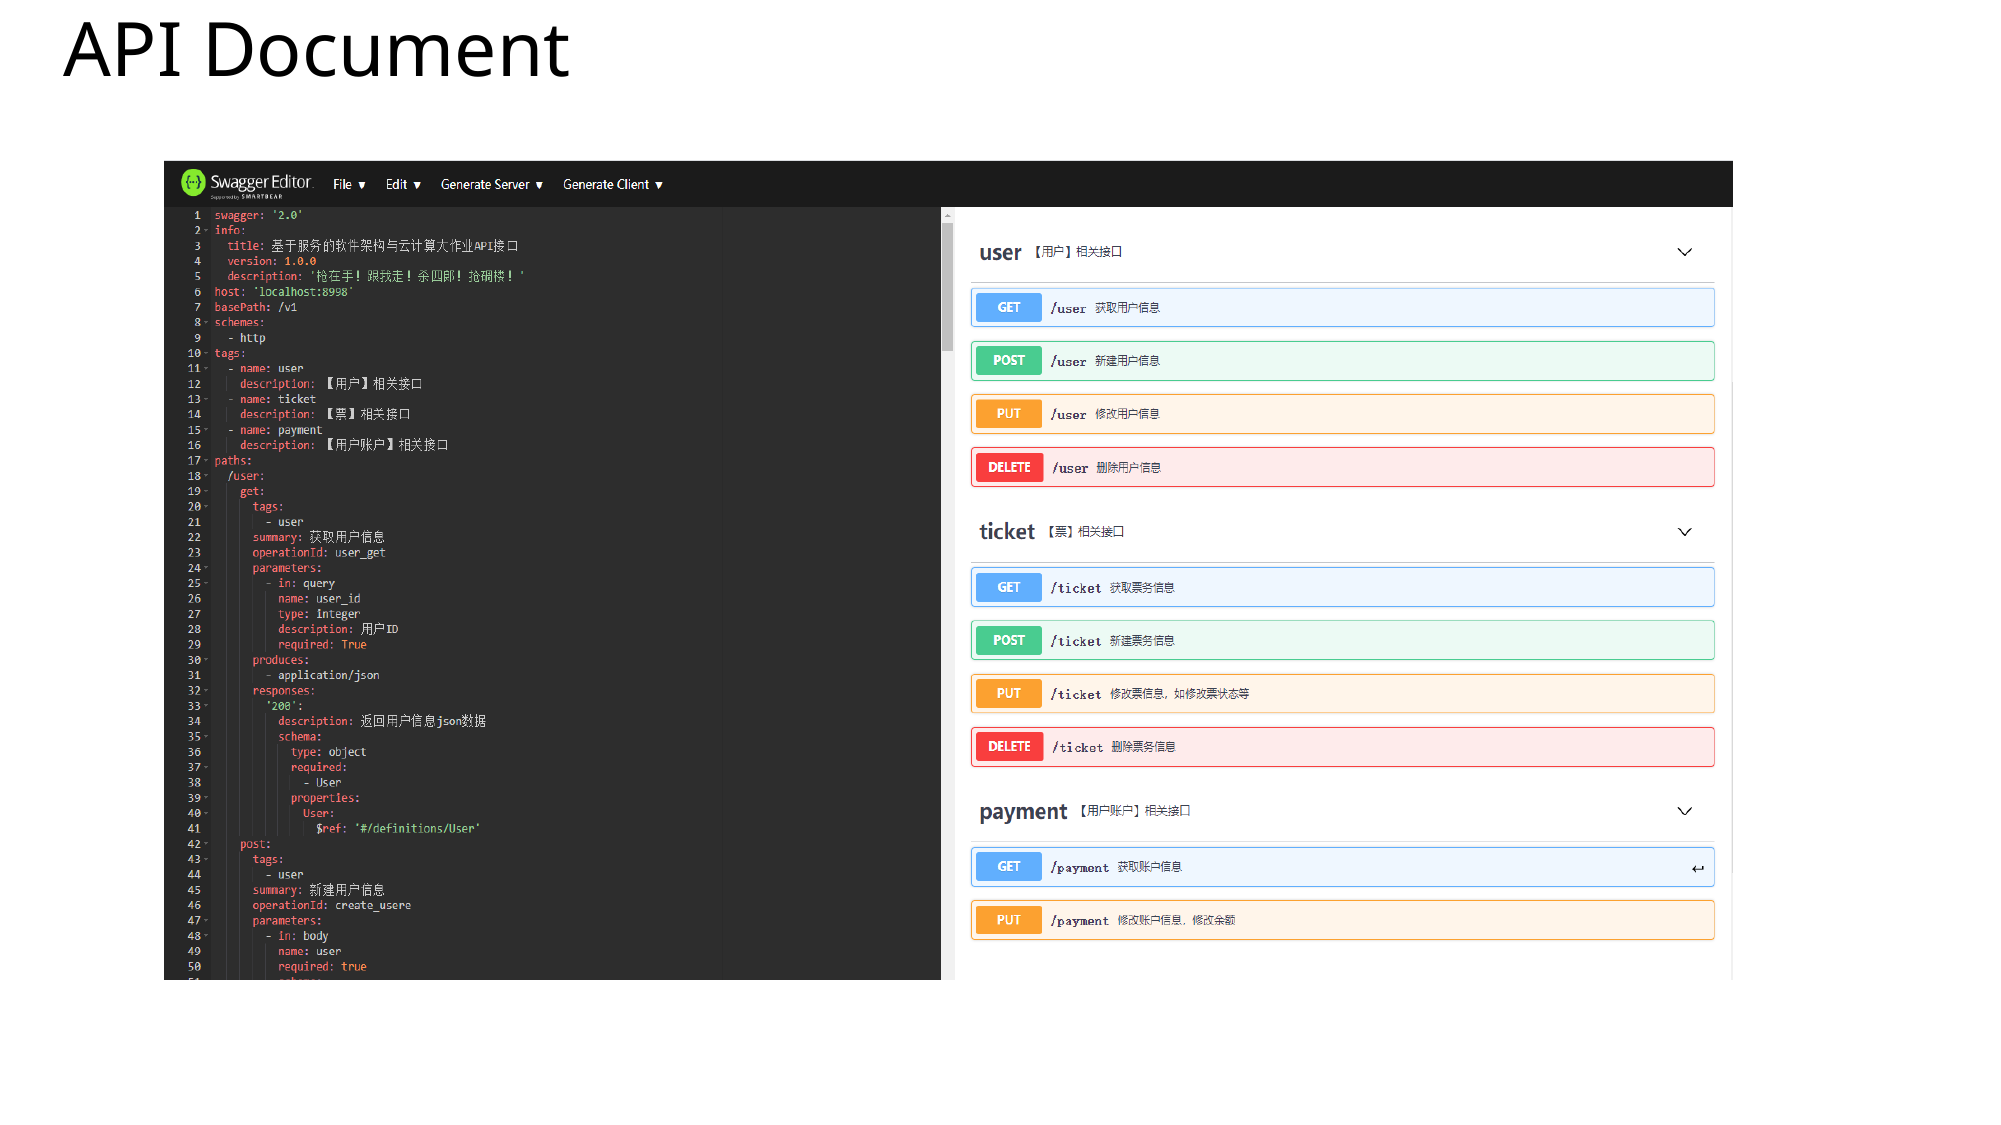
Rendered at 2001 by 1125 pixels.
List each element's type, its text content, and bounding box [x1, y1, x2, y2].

picture [164, 160, 1733, 981]
text_box API Document [49, 0, 1458, 104]
